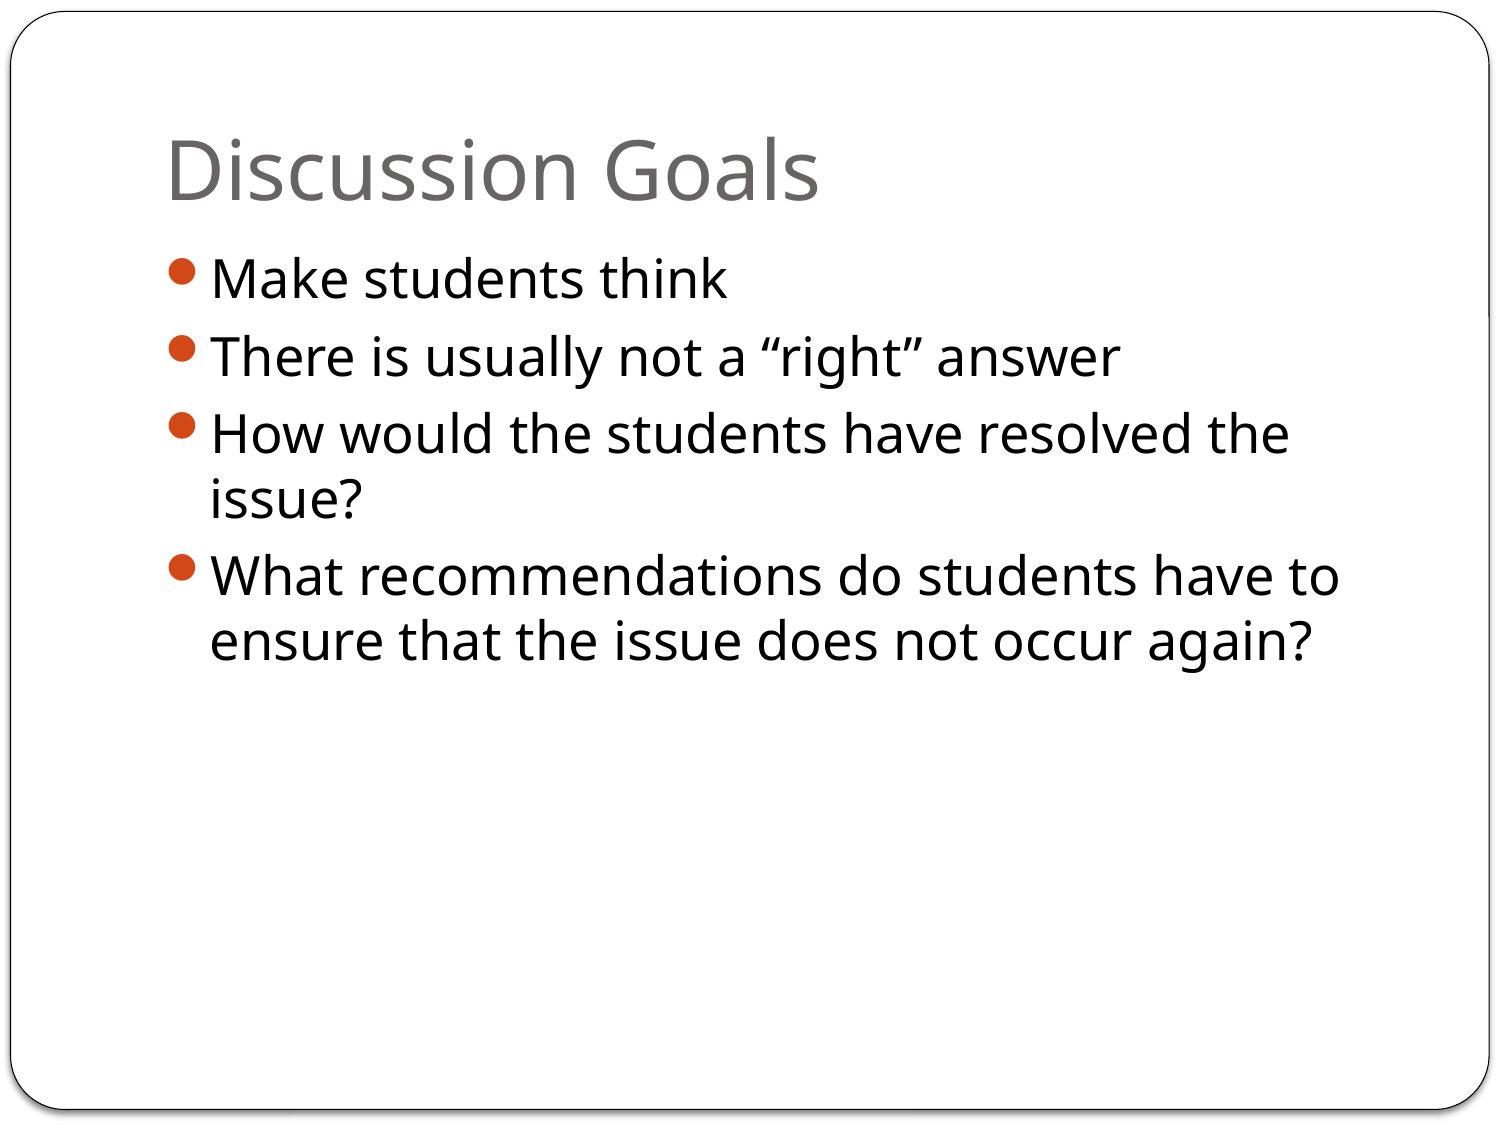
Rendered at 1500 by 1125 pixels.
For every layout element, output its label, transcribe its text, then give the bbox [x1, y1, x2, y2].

list Make students think There is usually not a “right” answer How would the students have resolved the issue? What recommendations do students have to ensure that the issue does not occur again? [150, 237, 1425, 988]
title Discussion Goals [150, 45, 1425, 233]
